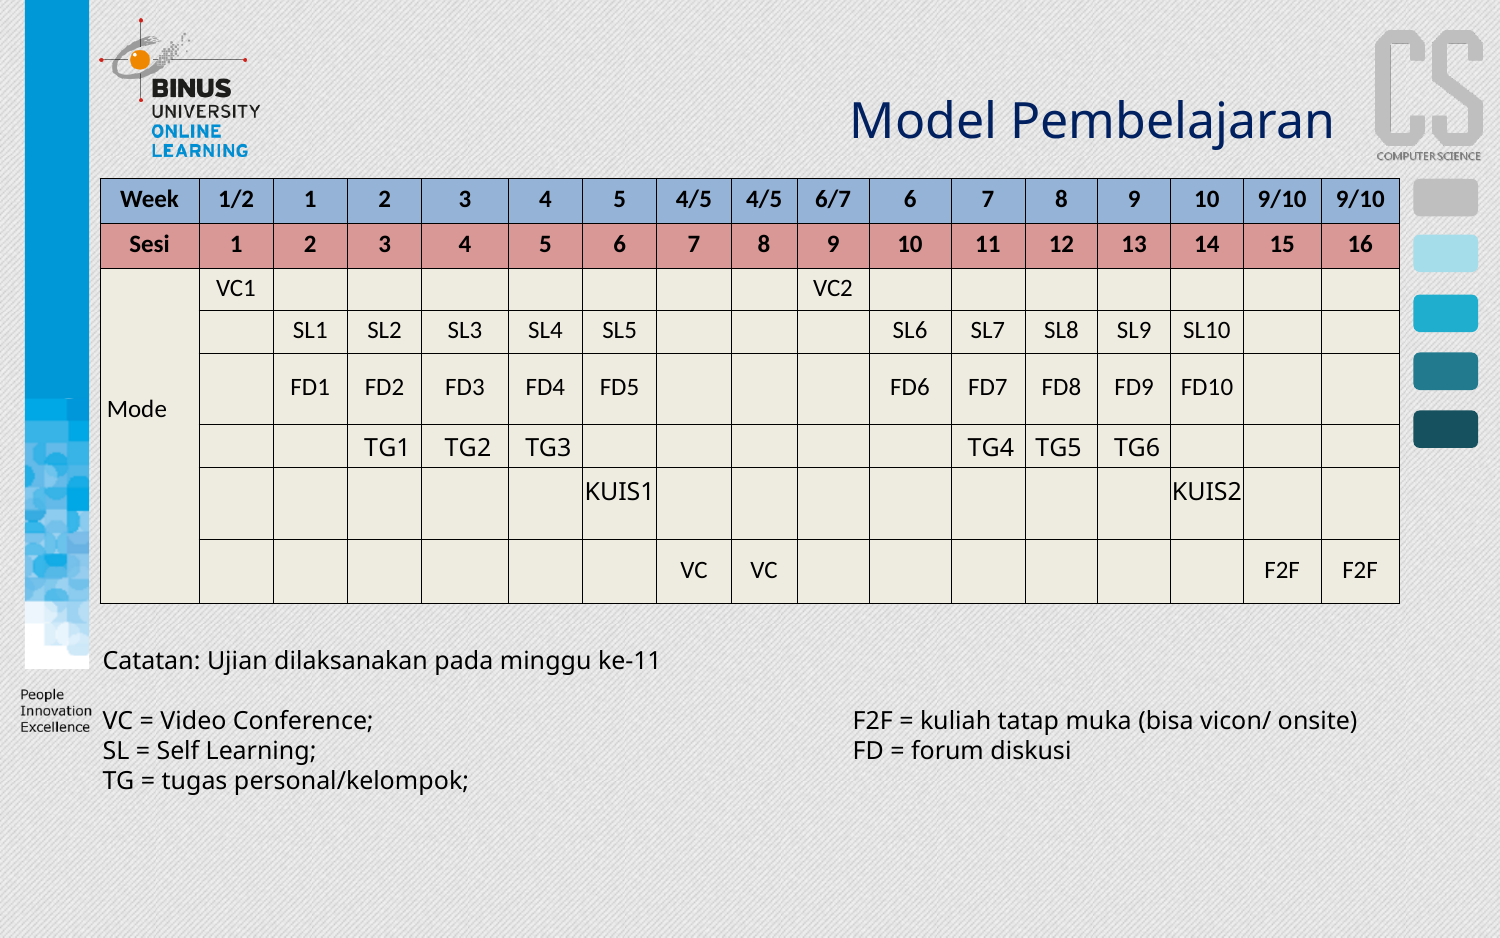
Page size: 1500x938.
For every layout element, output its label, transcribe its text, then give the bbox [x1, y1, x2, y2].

table_cell [1098, 540, 1170, 603]
table_cell SL4 [509, 311, 582, 353]
table_cell [732, 468, 797, 539]
table_cell [509, 269, 582, 310]
table_cell [583, 540, 656, 603]
table_cell VC2 [798, 269, 869, 310]
table_cell FD5 [583, 354, 656, 424]
table_cell [1244, 468, 1321, 539]
table_cell VC [657, 540, 731, 603]
table_cell 3 [348, 224, 421, 268]
table_cell [509, 540, 582, 603]
table_cell SL1 [274, 311, 347, 353]
table_cell FD9 [1098, 354, 1170, 424]
table_cell Mode [101, 269, 199, 603]
table_header 1 [274, 179, 347, 223]
title Model Pembelajaran [398, 37, 1350, 157]
table_cell [798, 311, 869, 353]
table_header 9 [1098, 179, 1170, 223]
table_cell SL2 [348, 311, 421, 353]
table_header 10 [1171, 179, 1243, 223]
table_cell 12 [1026, 224, 1097, 268]
table_cell 15 [1244, 224, 1321, 268]
table_cell [870, 468, 951, 539]
table_cell [732, 425, 797, 467]
table_cell [1171, 269, 1243, 310]
table_cell [1244, 354, 1321, 424]
table_cell 1 [200, 224, 273, 268]
text_box Catatan: Ujian dilaksanakan pada minggu ke-11 VC = Video Conference; F2F = kuliah tatap muka (bisa vicon/ onsite) SL = Self Learning; FD = forum diskusi TG = tugas personal/kelompok; [87, 637, 1413, 832]
table_header Week [101, 179, 199, 223]
table_cell VC1 [200, 269, 273, 310]
table_cell [952, 468, 1025, 539]
table_cell SL3 [422, 311, 508, 353]
table_cell KUIS2 [1171, 468, 1243, 539]
table_header 4/5 [732, 179, 797, 223]
table_cell FD1 [274, 354, 347, 424]
table_cell [1244, 269, 1321, 310]
table_cell [1098, 468, 1170, 539]
table_cell [274, 269, 347, 310]
table_cell FD10 [1171, 354, 1243, 424]
table_cell [348, 269, 421, 310]
table_header 7 [952, 179, 1025, 223]
table_header 4 [509, 179, 582, 223]
table_cell SL5 [583, 311, 656, 353]
table_cell [1322, 269, 1399, 310]
table_cell [657, 269, 731, 310]
table_cell [274, 540, 347, 603]
table_cell FD6 [870, 354, 951, 424]
table_cell [583, 269, 656, 310]
table_cell [348, 468, 421, 539]
table_cell [200, 311, 273, 353]
table_cell [348, 540, 421, 603]
table_cell [1244, 425, 1321, 467]
table_cell [583, 425, 656, 467]
table_cell TG3 [509, 425, 582, 467]
table_cell [657, 468, 731, 539]
table_cell F2F [1244, 540, 1321, 603]
table_cell [200, 540, 273, 603]
table_cell Sesi [101, 224, 199, 268]
table_cell [1171, 540, 1243, 603]
table_cell FD4 [509, 354, 582, 424]
table_cell 6 [583, 224, 656, 268]
table_cell [870, 425, 951, 467]
table_cell [200, 354, 273, 424]
table_header 6 [870, 179, 951, 223]
table_cell [1026, 468, 1097, 539]
table_cell 10 [870, 224, 951, 268]
table_cell [1098, 269, 1170, 310]
table_cell 16 [1322, 224, 1399, 268]
table_cell 4 [422, 224, 508, 268]
table_header 2 [348, 179, 421, 223]
table_cell TG4 [952, 425, 1025, 467]
table_header 3 [422, 179, 508, 223]
table_cell [1322, 468, 1399, 539]
table_cell TG1 [348, 425, 421, 467]
table_header 8 [1026, 179, 1097, 223]
table_cell [1026, 269, 1097, 310]
table_cell KUIS1 [583, 468, 656, 539]
table_cell [274, 425, 347, 467]
table_cell [509, 468, 582, 539]
table_cell TG2 [422, 425, 508, 467]
table_cell SL9 [1098, 311, 1170, 353]
table_cell [1171, 425, 1243, 467]
table_cell [732, 354, 797, 424]
table_header 4/5 [657, 179, 731, 223]
table_cell [422, 269, 508, 310]
table_cell SL6 [870, 311, 951, 353]
table_cell VC [732, 540, 797, 603]
table_cell SL8 [1026, 311, 1097, 353]
table_cell FD7 [952, 354, 1025, 424]
table_cell [422, 468, 508, 539]
table_cell 2 [274, 224, 347, 268]
table_header 5 [583, 179, 656, 223]
table_cell [657, 425, 731, 467]
table_cell 5 [509, 224, 582, 268]
table_cell [274, 468, 347, 539]
table_cell [870, 269, 951, 310]
table_cell [798, 425, 869, 467]
table_header 1/2 [200, 179, 273, 223]
table_cell [798, 354, 869, 424]
table_cell [952, 269, 1025, 310]
table_cell [798, 468, 869, 539]
table_cell FD8 [1026, 354, 1097, 424]
table_cell [657, 311, 731, 353]
table_cell TG6 [1098, 425, 1170, 467]
table_cell FD3 [422, 354, 508, 424]
table_cell [200, 425, 273, 467]
table_header 6/7 [798, 179, 869, 223]
table_cell 9 [798, 224, 869, 268]
table_cell [1026, 540, 1097, 603]
table_cell [200, 468, 273, 539]
table_cell [798, 540, 869, 603]
table_cell 13 [1098, 224, 1170, 268]
table_cell FD2 [348, 354, 421, 424]
table_cell [1322, 311, 1399, 353]
table_cell 8 [732, 224, 797, 268]
table_cell [952, 540, 1025, 603]
table_cell 7 [657, 224, 731, 268]
table_cell SL7 [952, 311, 1025, 353]
table_cell 11 [952, 224, 1025, 268]
table_cell [1322, 354, 1399, 424]
table_cell TG5 [1026, 425, 1097, 467]
table_cell [1322, 425, 1399, 467]
table_cell [732, 269, 797, 310]
table_cell F2F [1322, 540, 1399, 603]
table_cell 14 [1171, 224, 1243, 268]
table_cell [1244, 311, 1321, 353]
table_cell SL10 [1171, 311, 1243, 353]
picture [0, 0, 1500, 938]
table_header 9/10 [1322, 179, 1399, 223]
table_cell [870, 540, 951, 603]
table_cell [657, 354, 731, 424]
table_cell [732, 311, 797, 353]
table_header 9/10 [1244, 179, 1321, 223]
table_cell [422, 540, 508, 603]
